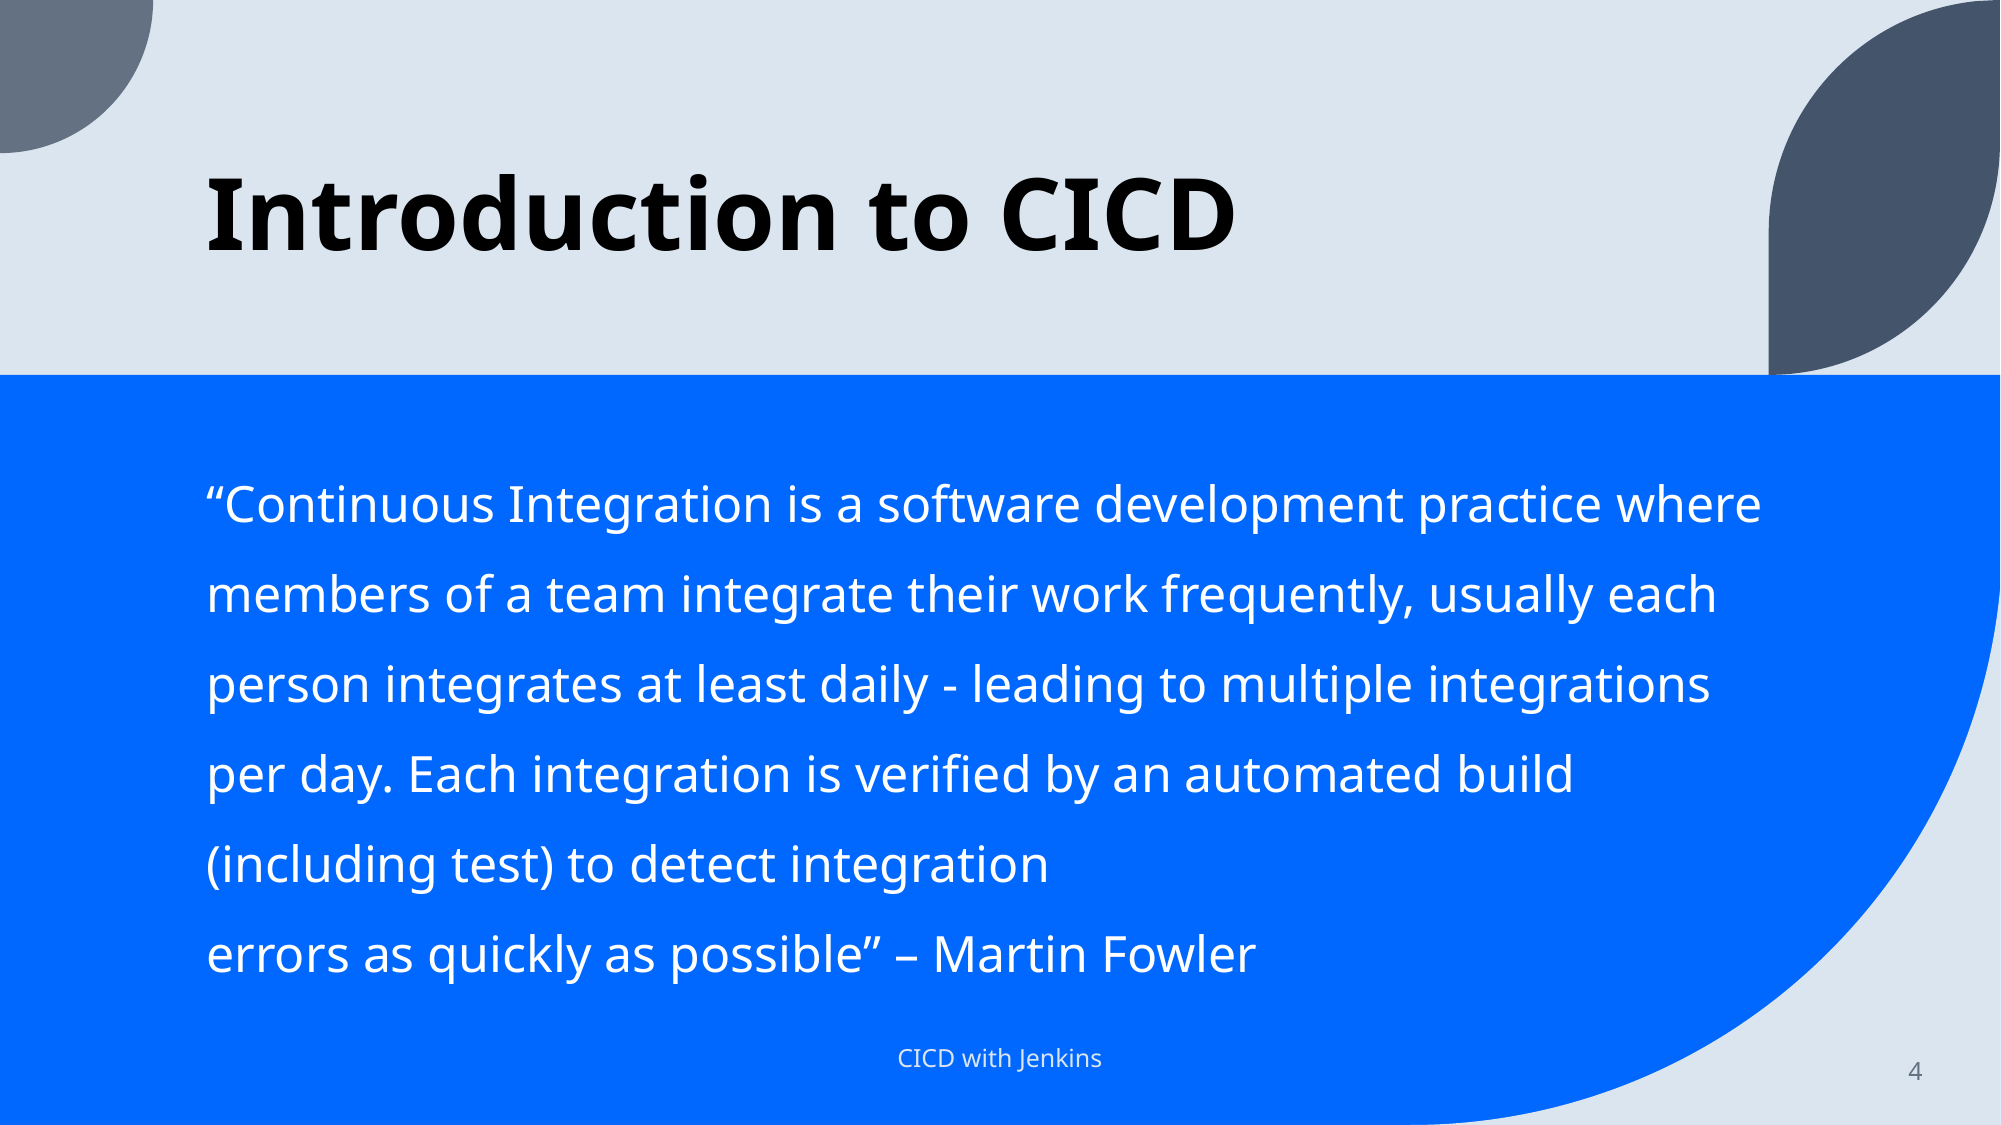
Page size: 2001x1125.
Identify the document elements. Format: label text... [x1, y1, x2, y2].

title Introduction to CICD [191, 62, 1796, 280]
slide_number 4 [1674, 1042, 1938, 1103]
footer CICD with Jenkins [662, 1042, 1338, 1103]
list “Continuous Integration is a software development practice where members of a team integrate their work frequently, usually each person integrates at least daily - leading to multiple integrations per day. Each integration is verified by an automated build (including test) to detect integration errors as quickly as possible” – Martin Fowler [191, 435, 1796, 999]
